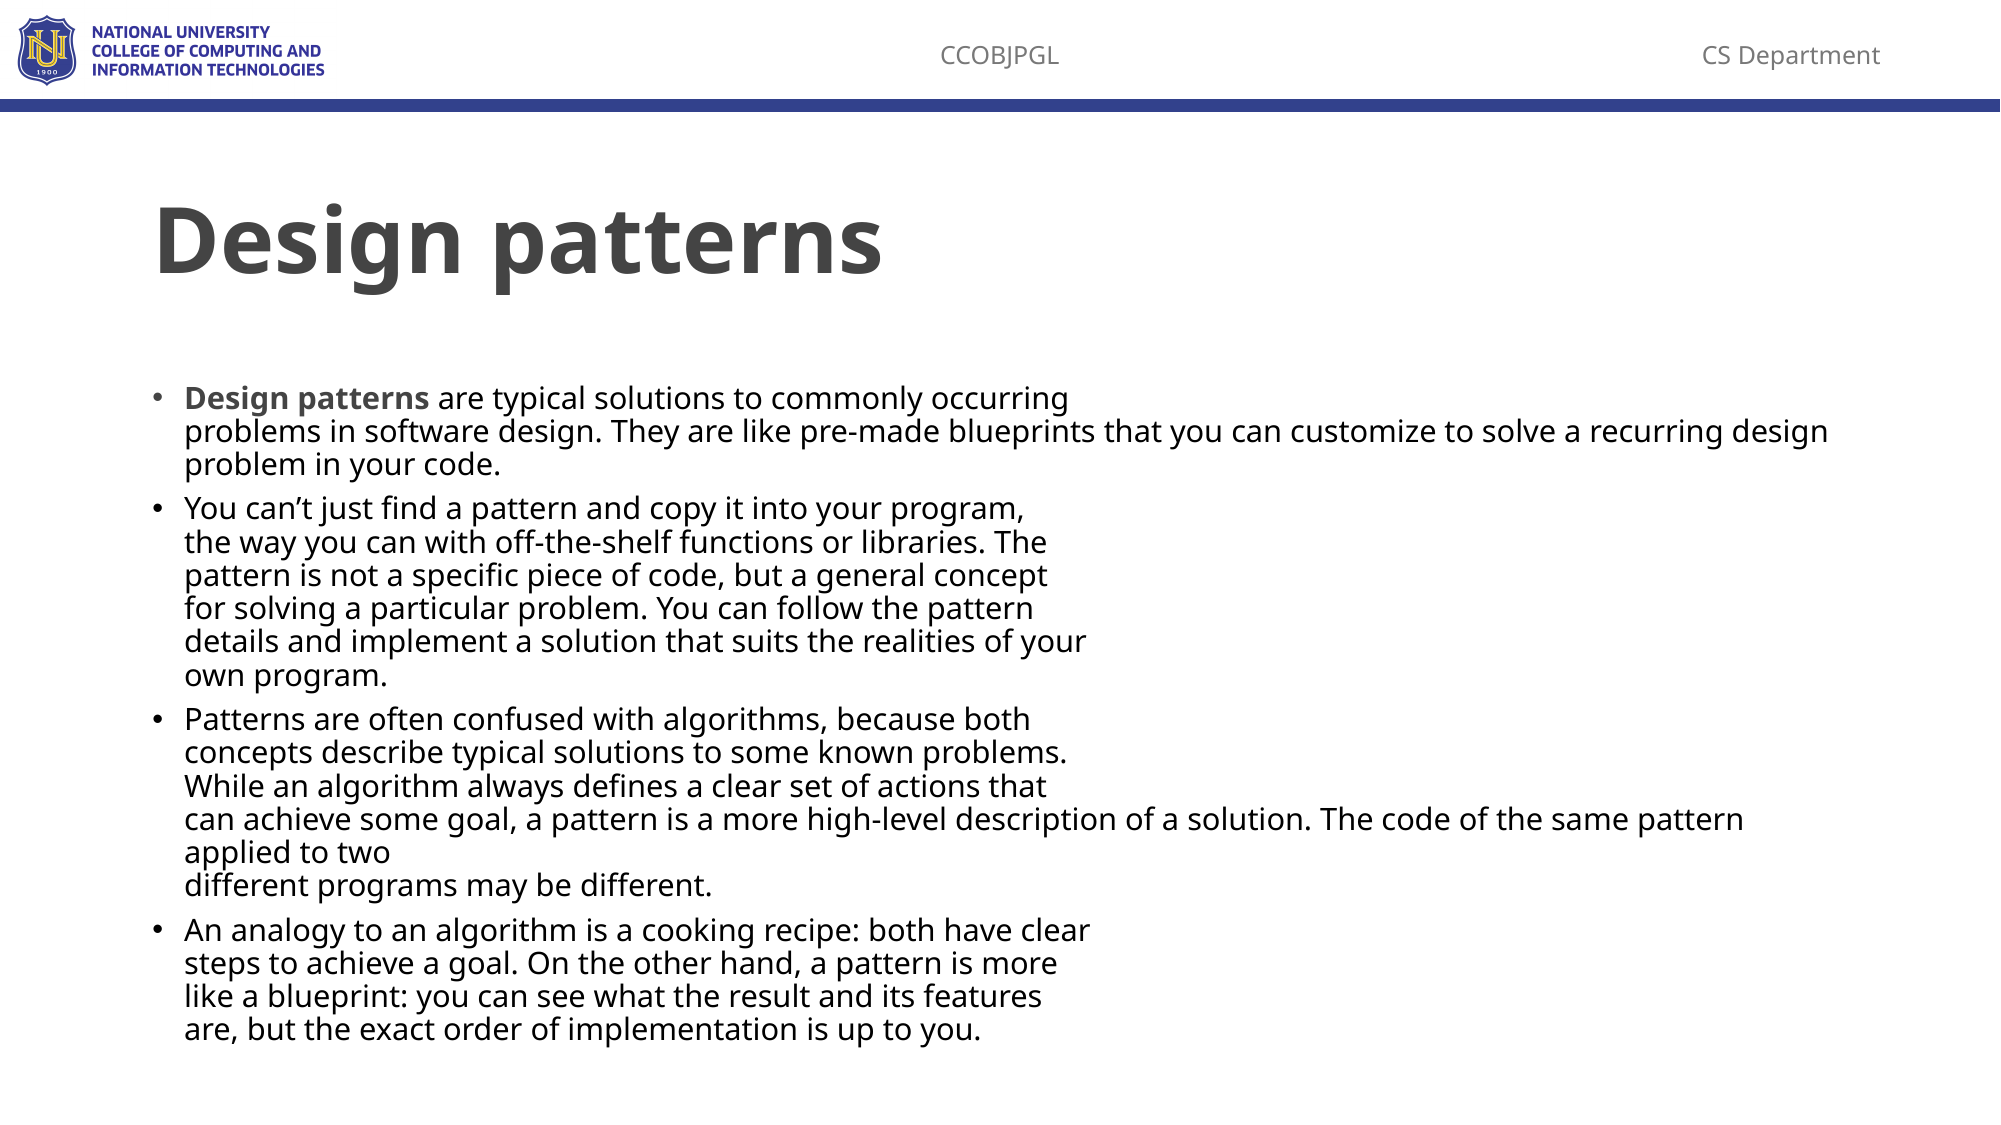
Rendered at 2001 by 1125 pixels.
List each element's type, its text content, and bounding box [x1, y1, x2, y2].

picture [0, 0, 337, 99]
title Design patterns [137, 135, 1863, 353]
list Design patterns are typical solutions to commonly occurring problems in software design. They are like pre-made blueprints that you can customize to solve a recurring design problem in your code. You can’t just find a pattern and copy it into your program, the way you can with off-the-shelf functions or libraries. The pattern is not a specific piece of code, but a general concept for solving a particular problem. You can follow the pattern details and implement a solution that suits the realities of your own program. Patterns are often confused with algorithms, because both concepts describe typical solutions to some known problems. While an algorithm always defines a clear set of actions that can achieve some goal, a pattern is a more high-level description of a solution. The code of the same pattern applied to two different programs may be different. An analogy to an algorithm is a cooking recipe: both have clear steps to achieve a goal. On the other hand, a pattern is more like a blueprint: you can see what the result and its features are, but the exact order of implementation is up to you. [137, 375, 1863, 1089]
